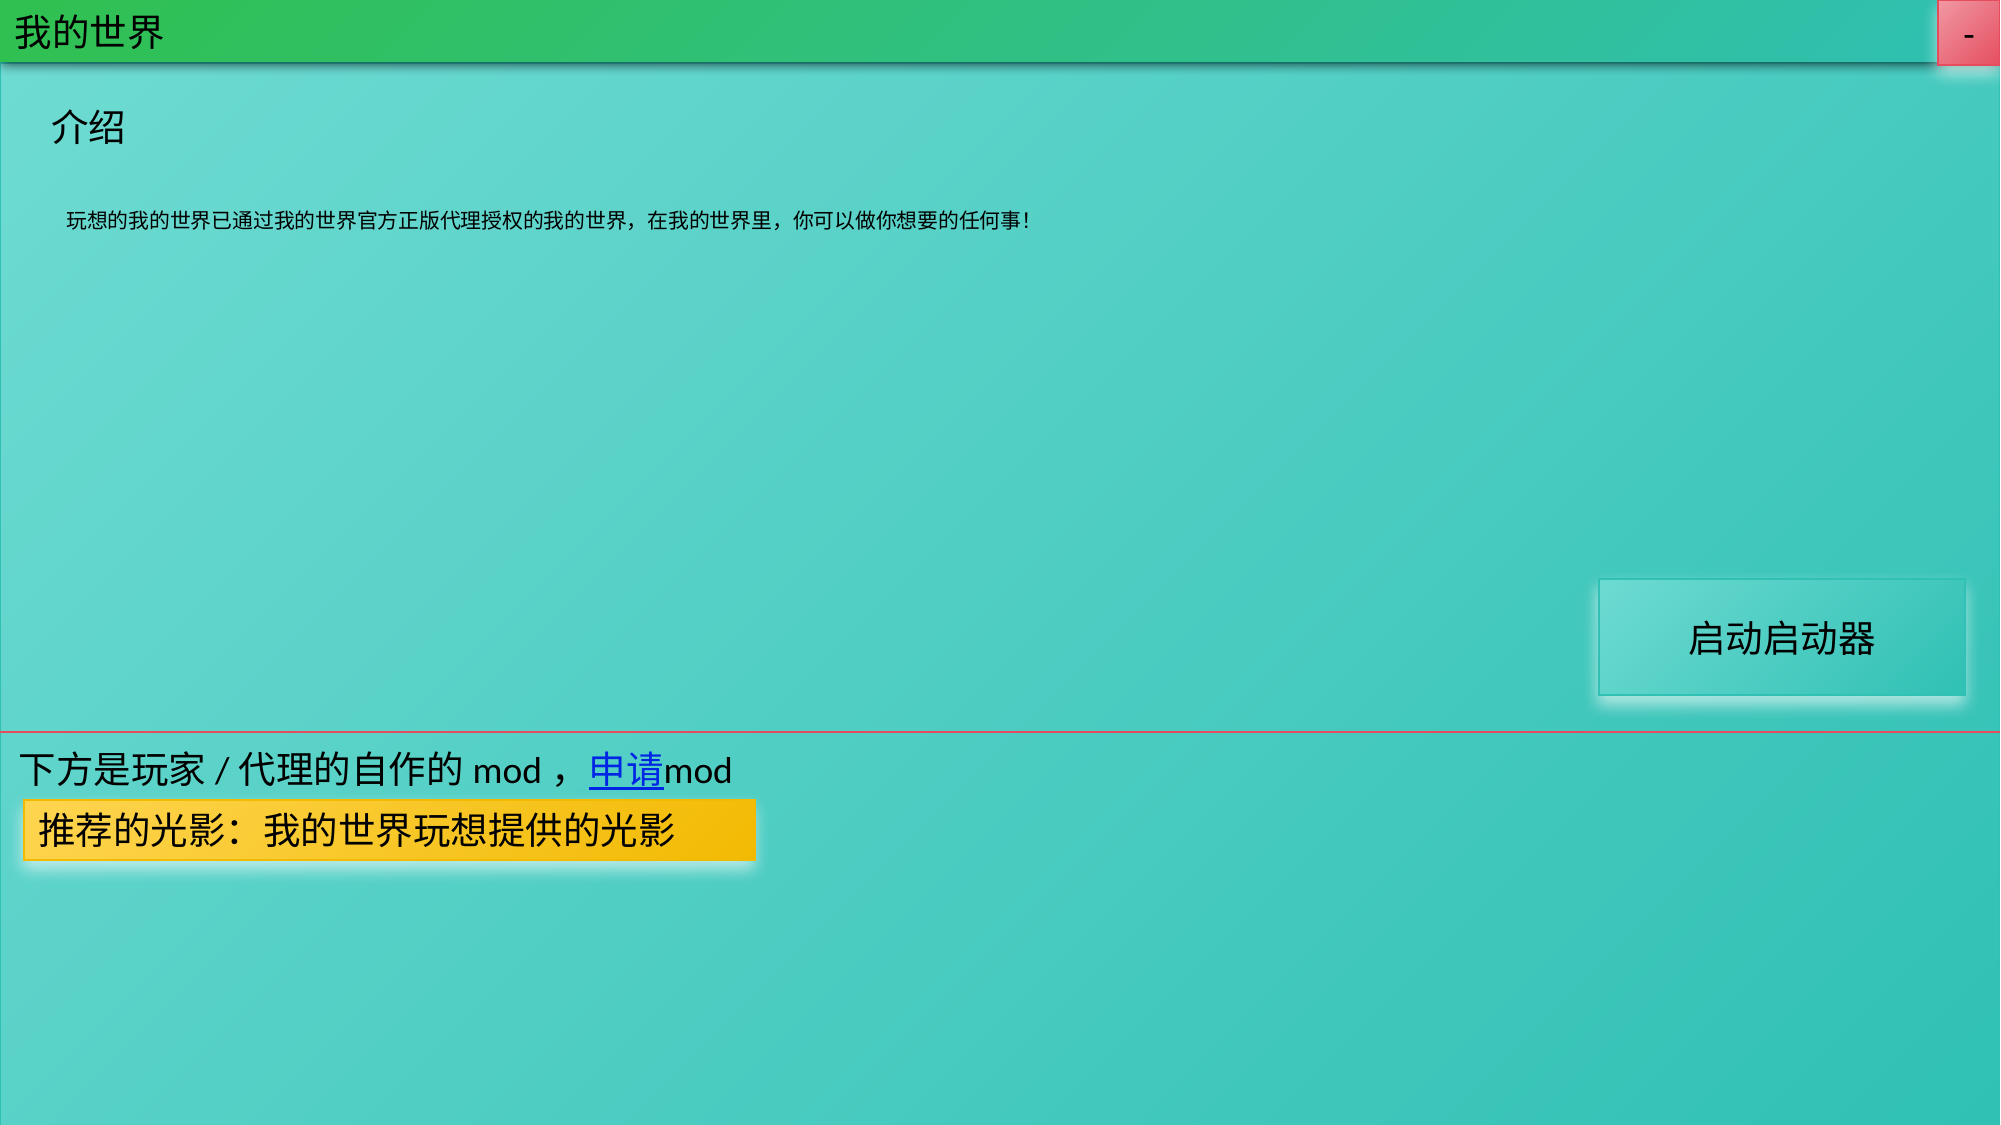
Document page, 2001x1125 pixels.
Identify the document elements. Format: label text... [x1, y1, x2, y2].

text_box 推荐的光影：我的世界玩想提供的光影 [23, 799, 700, 860]
text_box - [1937, 0, 2000, 66]
text_box 介绍 [36, 96, 645, 157]
text_box 我的世界 [0, 1, 241, 61]
text_box [0, 75, 2000, 731]
text_box 启动启动器 [1598, 578, 1966, 696]
text_box 下方是玩家/代理的自作的mod，申请mod [3, 739, 1177, 809]
text_box [23, 799, 756, 861]
text_box [0, 0, 1933, 62]
text_box 玩想的我的世界已通过我的世界官方正版代理授权的我的世界，在我的世界里，你可以做你想要的任何事！ [51, 200, 1461, 241]
text_box [0, 733, 2000, 1125]
